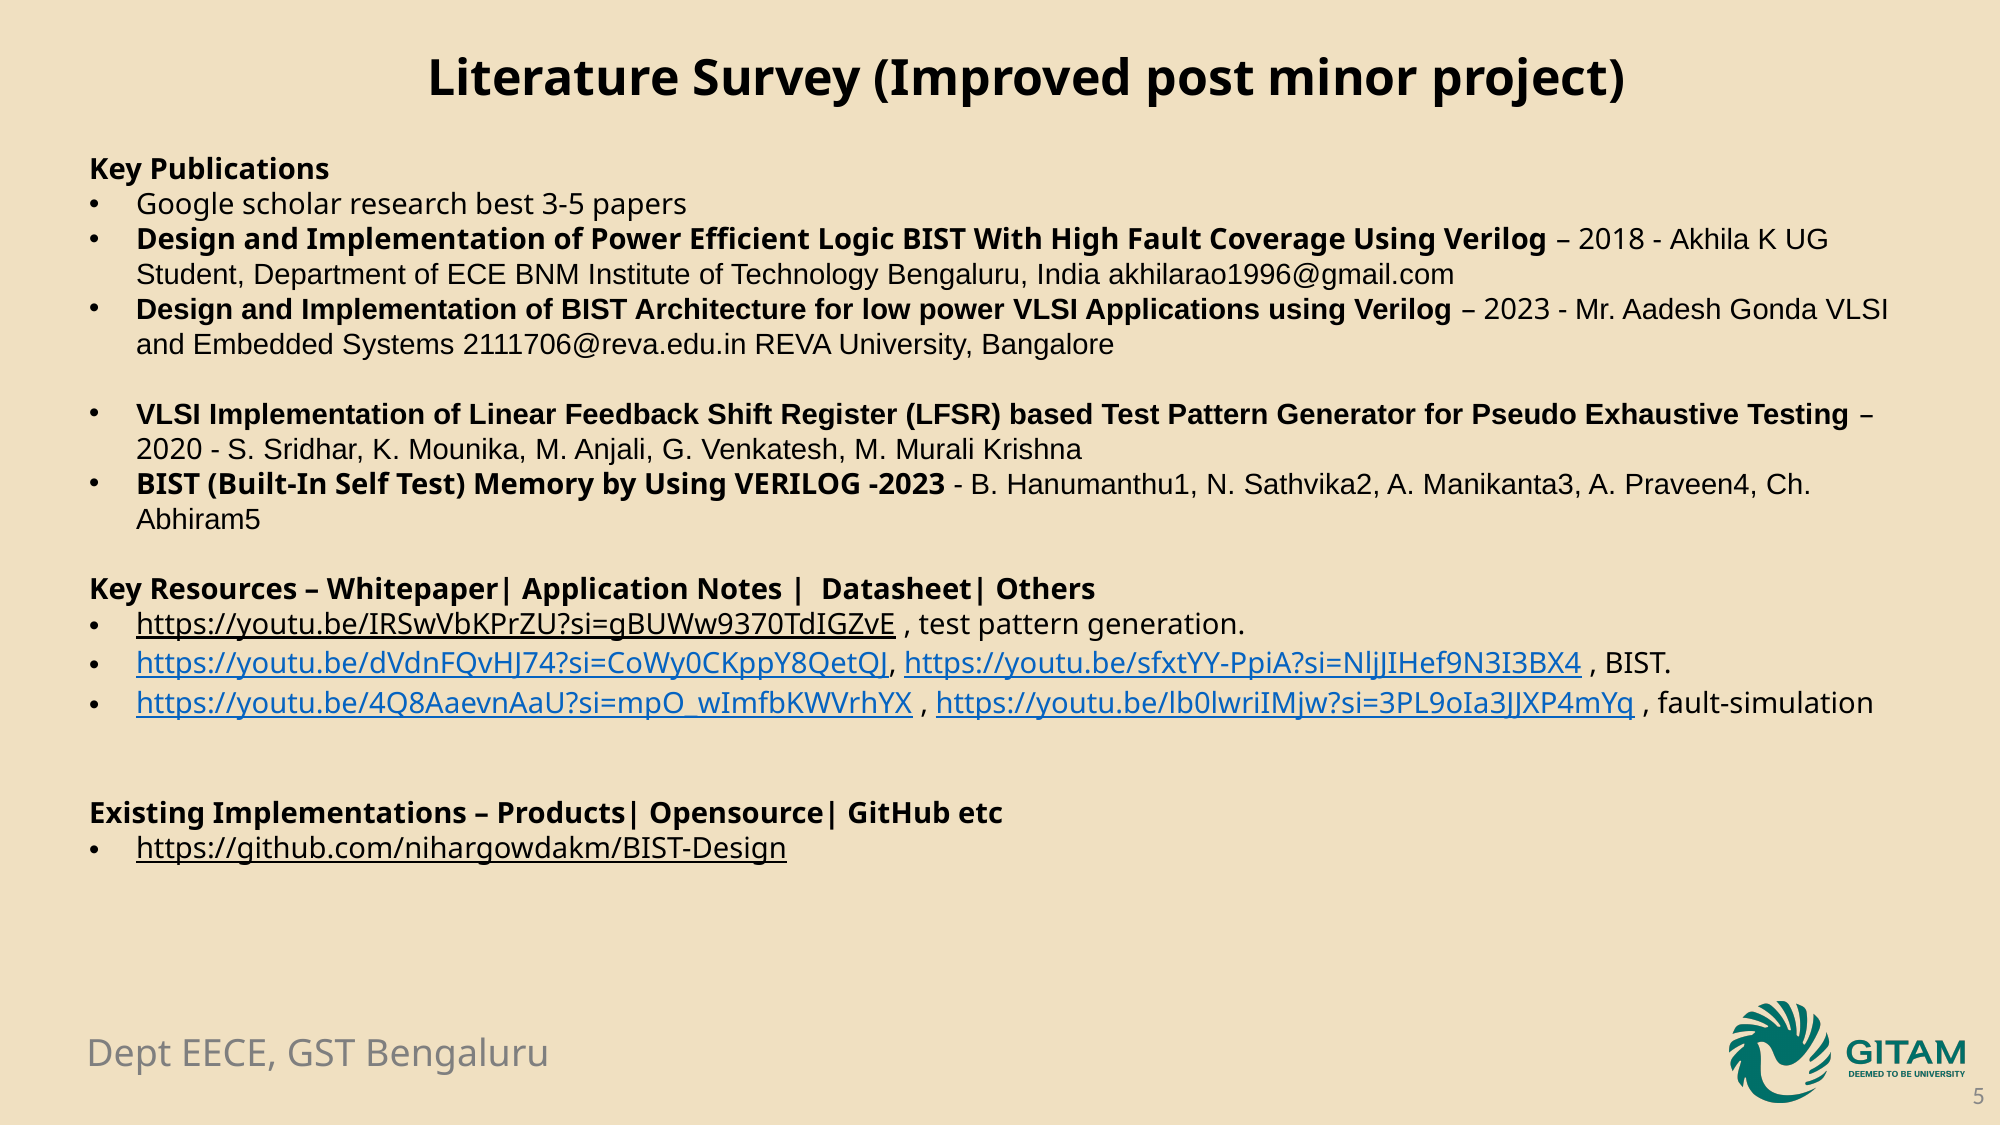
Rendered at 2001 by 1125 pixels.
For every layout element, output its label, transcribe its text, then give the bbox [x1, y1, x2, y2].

picture [1933, 1001, 1965, 1065]
text_box Literature Survey (Improved post minor project) [163, 38, 1889, 119]
slide_number 5 [1550, 1065, 2000, 1125]
text_box Key Publications Google scholar research best 3-5 papers Design and Implementation of Power Efficient Logic BIST With High Fault Coverage Using Verilog – 2018 - Akhila K UG Student, Department of ECE BNM Institute of Technology Bengaluru, India akhilarao1996@gmail.com Design and Implementation of BIST Architecture for low power VLSI Applications using Verilog – 2023 - Mr. Aadesh Gonda VLSI and Embedded Systems 2111706@reva.edu.in REVA University, Bangalore VLSI Implementation of Linear Feedback Shift Register (LFSR) based Test Pattern Generator for Pseudo Exhaustive Testing – 2020 - S. Sridhar, K. Mounika, M. Anjali, G. Venkatesh, M. Murali Krishna BIST (Built-In Self Test) Memory by Using VERILOG -2023 - B. Hanumanthu1, N. Sathvika2, A. Manikanta3, A. Praveen4, Ch. Abhiram5 Key Resources – Whitepaper| Application Notes | Datasheet| Others https://youtu.be/IRSwVbKPrZU?si=gBUWw9370TdIGZvE , test pattern generation. https://youtu.be/dVdnFQvHJ74?si=CoWy0CKppY8QetQJ, https://youtu.be/sfxtYY-PpiA?si=NljJIHef9N3I3BX4 , BIST. https://youtu.be/4Q8AaevnAaU?si=mpO_wImfbKWVrhYX , https://youtu.be/lb0lwriIMjw?si=3PL9oIa3JJXP4mYq , fault-simulation Existing Implementations – Products| Opensource| GitHub etc https://github.com/nihargowdakm/BIST-Design [74, 142, 1933, 1084]
